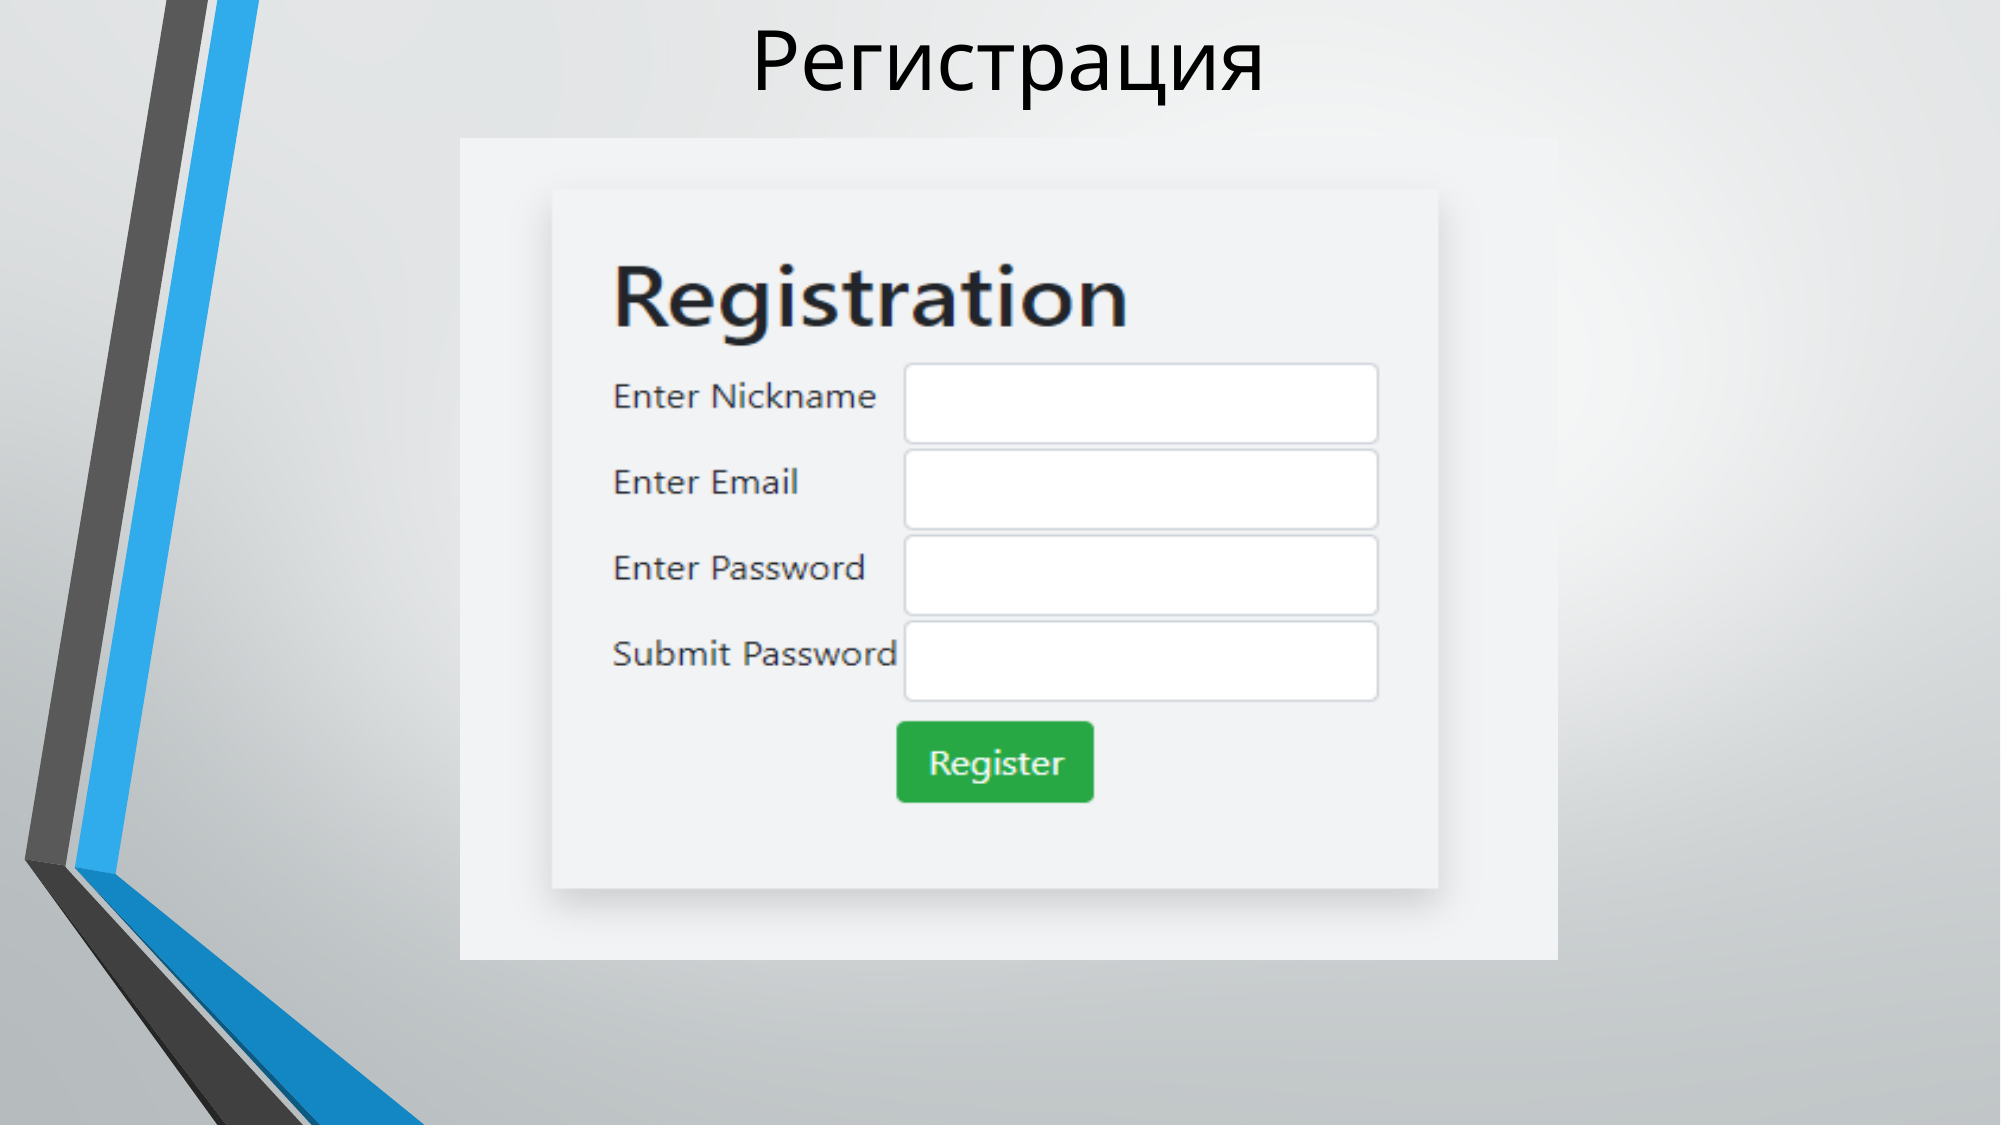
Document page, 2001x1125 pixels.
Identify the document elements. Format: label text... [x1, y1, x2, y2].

text_box Регистрация [735, 0, 1283, 115]
picture [460, 138, 1558, 960]
